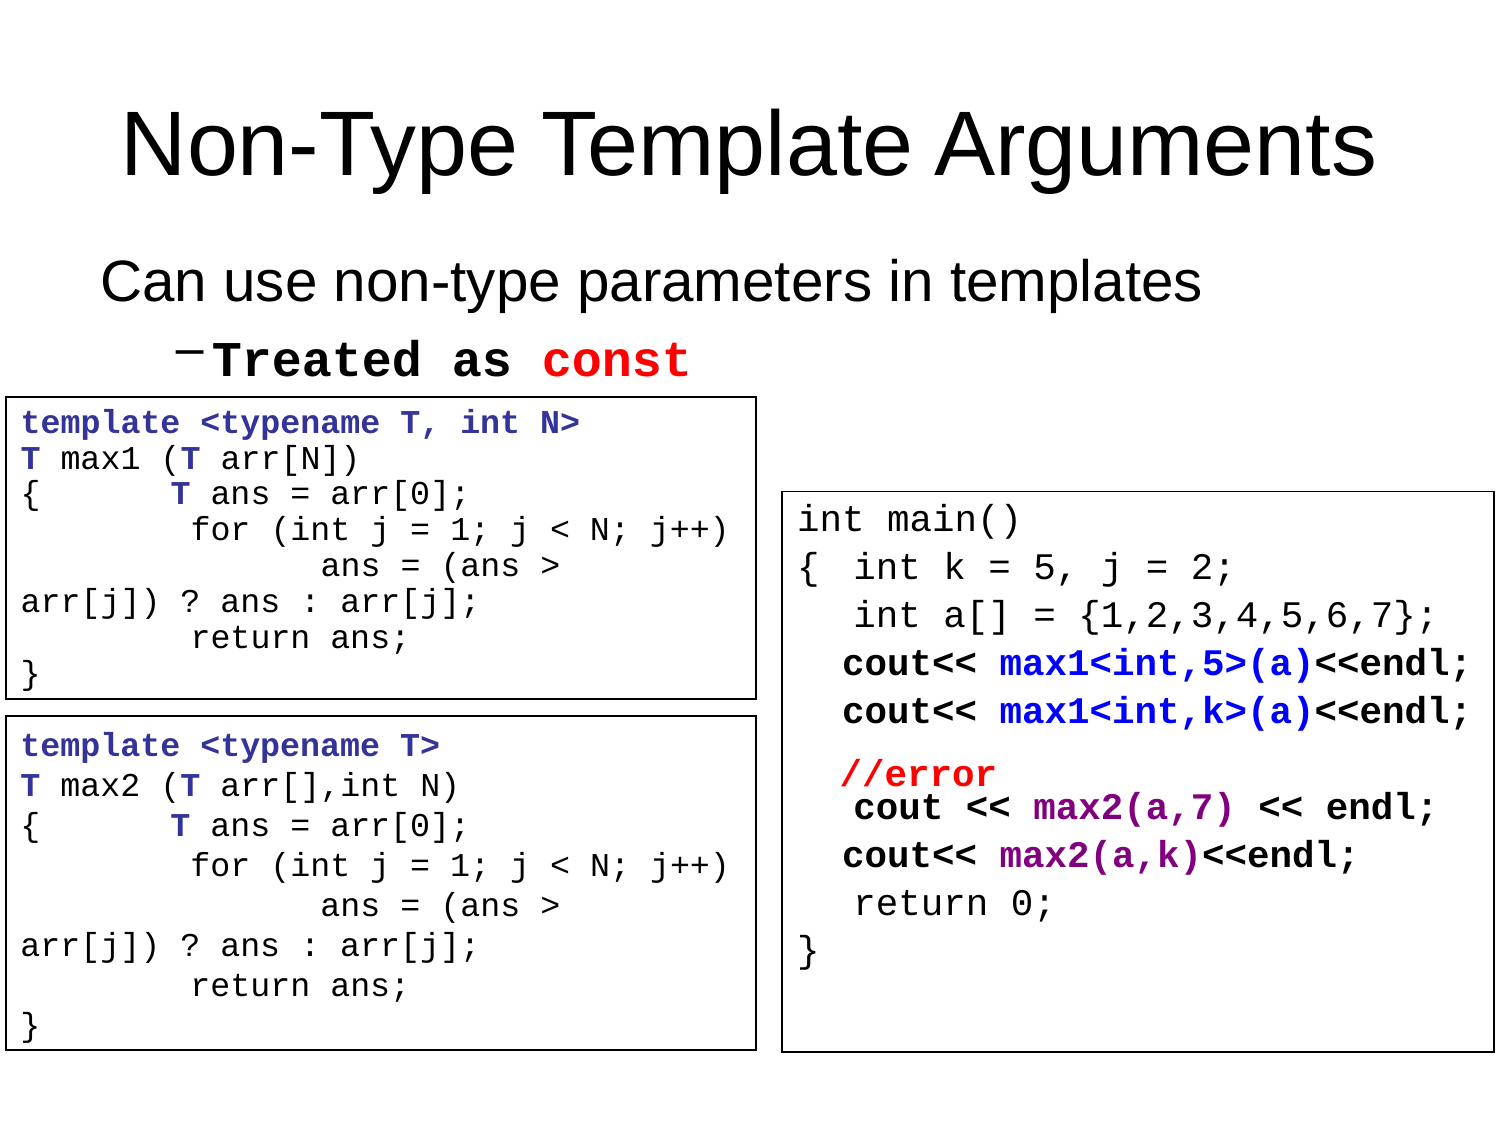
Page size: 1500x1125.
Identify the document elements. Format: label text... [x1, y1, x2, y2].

text_box template <typename T> T max2 (T arr[],int N) { T ans = arr[0]; for (int j = 1; j < N; j++) ans = (ans > arr[j]) ? ans : arr[j]; return ans; } [5, 715, 756, 1050]
text_box template <typename T, int N> T max1 (T arr[N]) { T ans = arr[0]; for (int j = 1; j < N; j++) ans = (ans > arr[j]) ? ans : arr[j]; return ans; } [5, 397, 756, 700]
text_box int main() { int k = 5, j = 2; int a[] = {1,2,3,4,5,6,7}; cout<< max1<int,5>(a)<<endl; cout<< max1<int,k>(a)<<endl; cout << max2(a,7) << endl; cout<< max2(a,k)<<endl; return 0; } [782, 491, 1495, 1053]
text_box //error [824, 741, 1065, 802]
title Non-Type Template Arguments [74, 44, 1426, 233]
list Can use non-type parameters in templates Treated as const [74, 243, 1365, 987]
